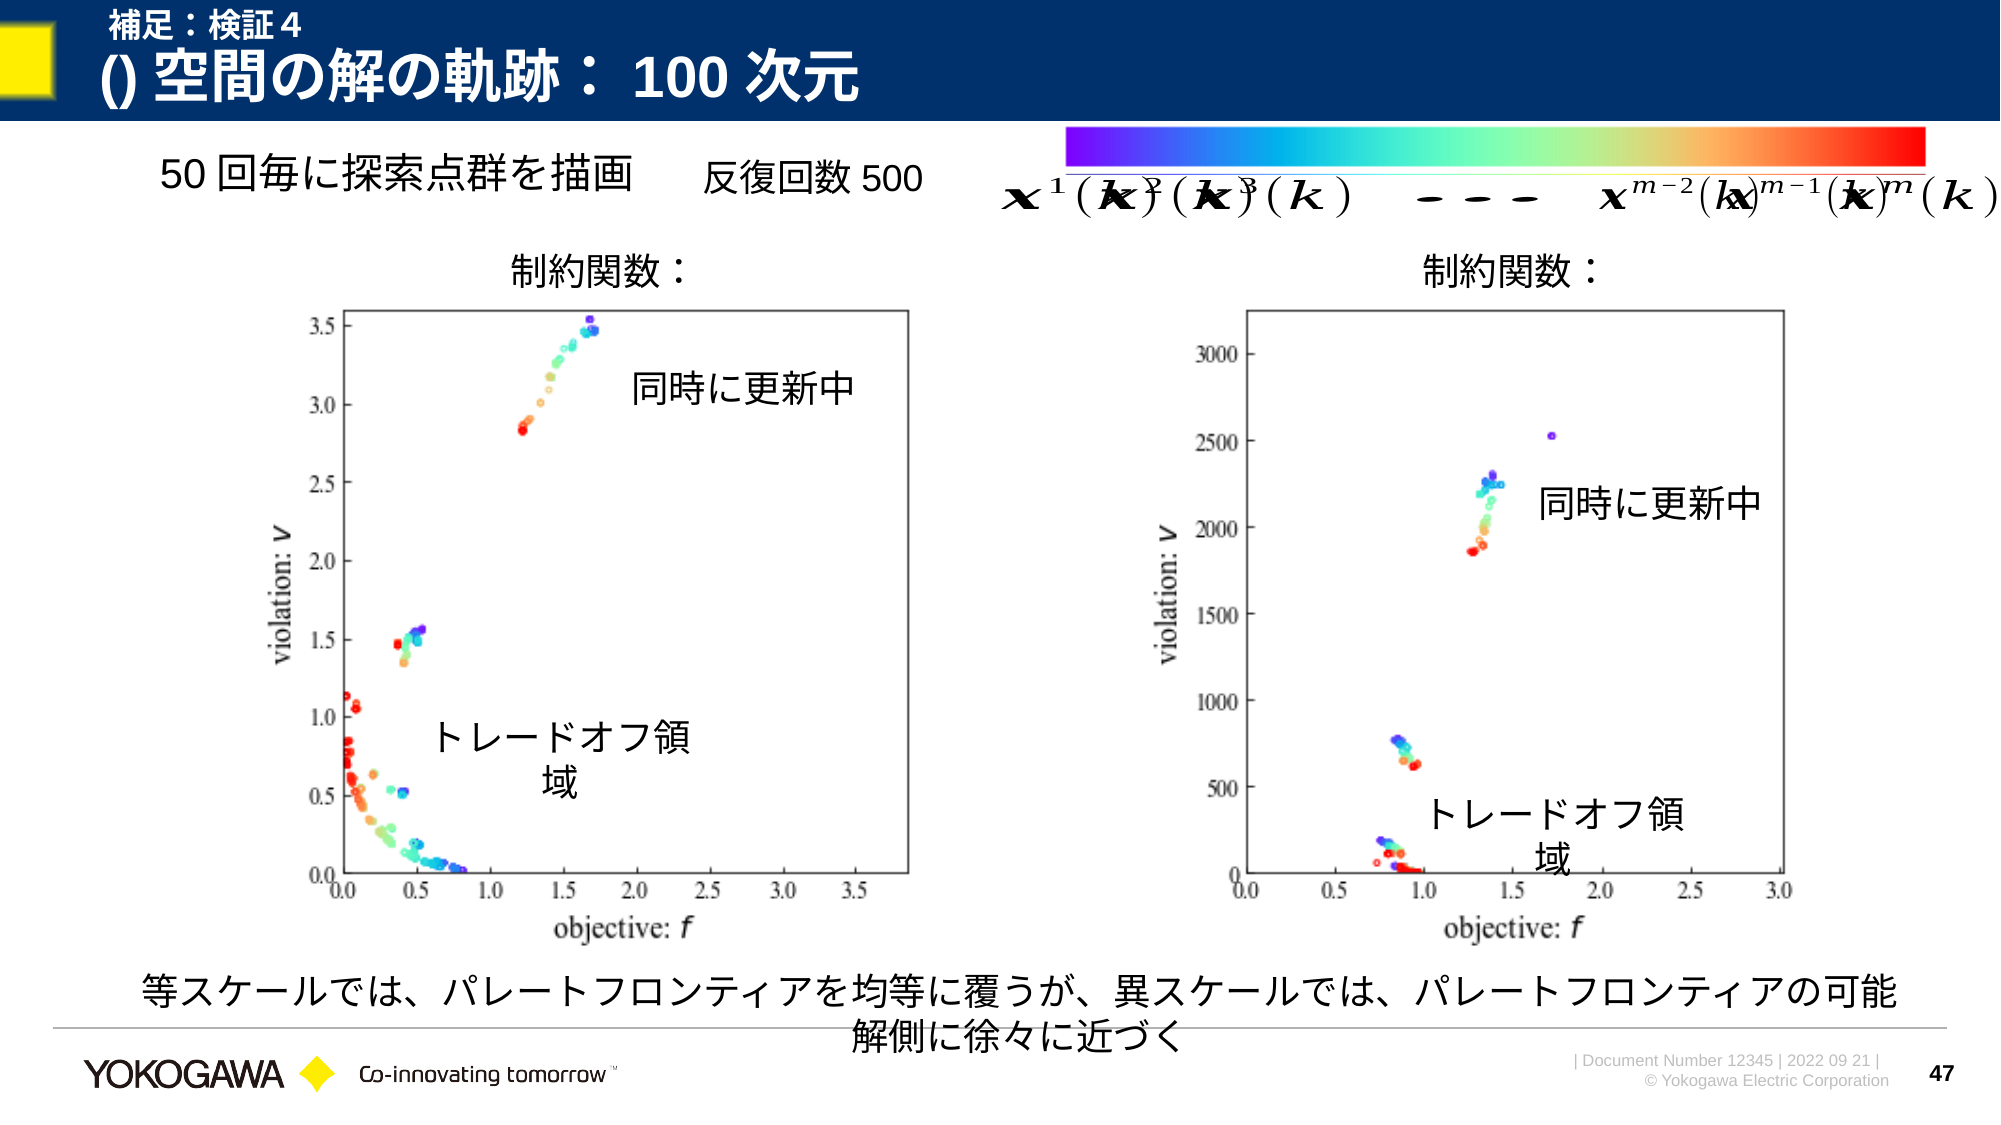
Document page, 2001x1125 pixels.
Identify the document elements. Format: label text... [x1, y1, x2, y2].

picture [1143, 299, 1806, 961]
picture [83, 1055, 617, 1093]
picture [257, 299, 919, 961]
picture [1056, 122, 1935, 175]
text_box 反復回数500 [682, 146, 943, 207]
picture [0, 6, 69, 115]
text_box 補足：検証４ [93, 0, 1310, 52]
text_box 等スケールでは、パレートフロンティアを均等に覆うが、異スケールでは、パレートフロンティアの可能解側に徐々に近づく [108, 960, 1932, 1066]
slide_number 47 [1904, 1042, 1970, 1103]
